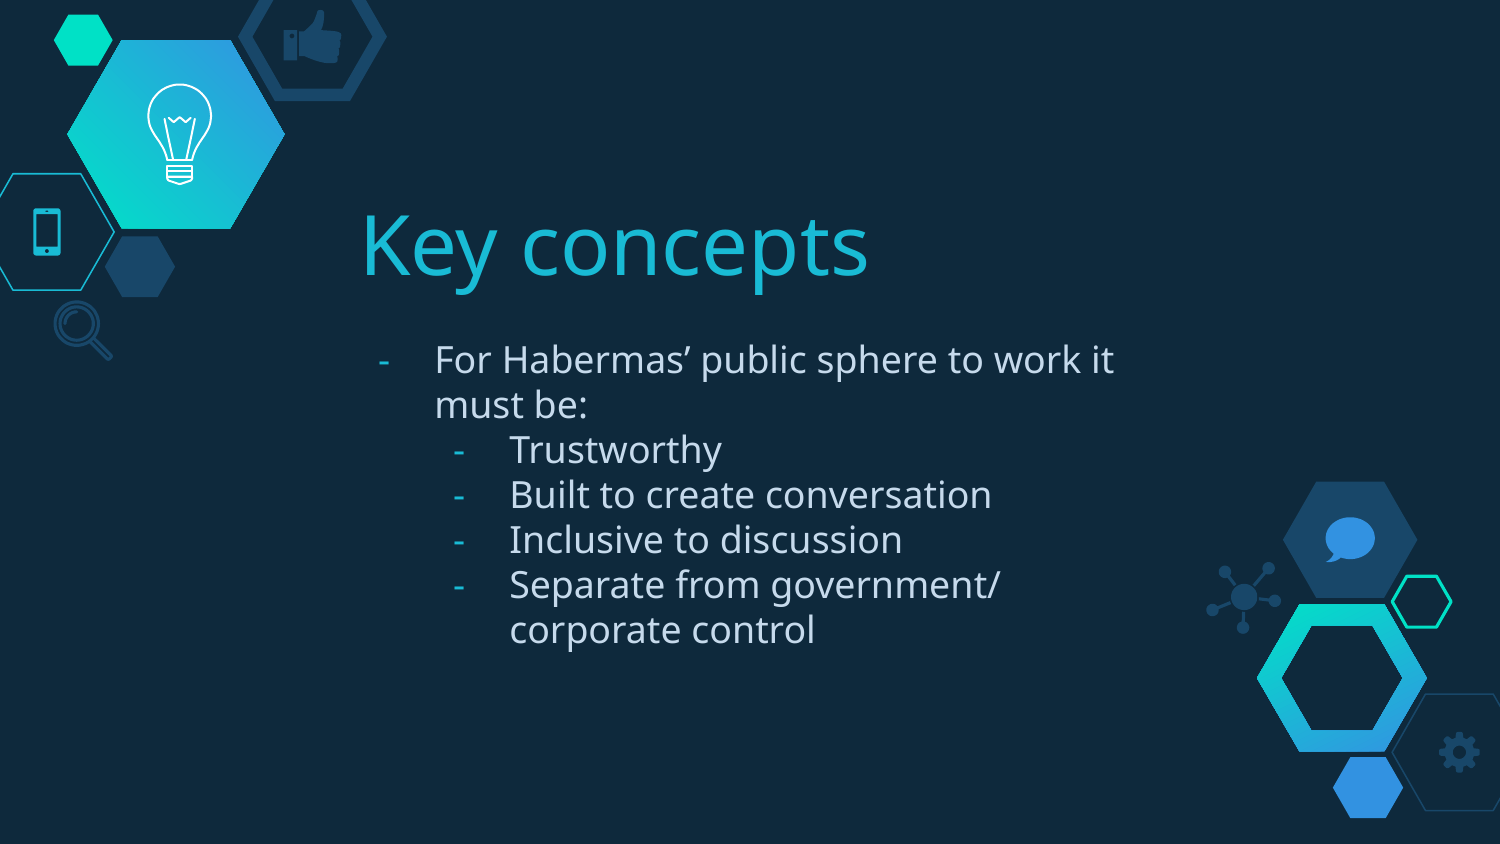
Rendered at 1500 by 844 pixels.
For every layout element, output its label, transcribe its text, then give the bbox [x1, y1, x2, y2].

title Key concepts [344, 201, 1156, 308]
list For Habermas’ public sphere to work it must be: Trustworthy Built to create conversation Inclusive to discussion Separate from government/ corporate control [344, 321, 1156, 718]
